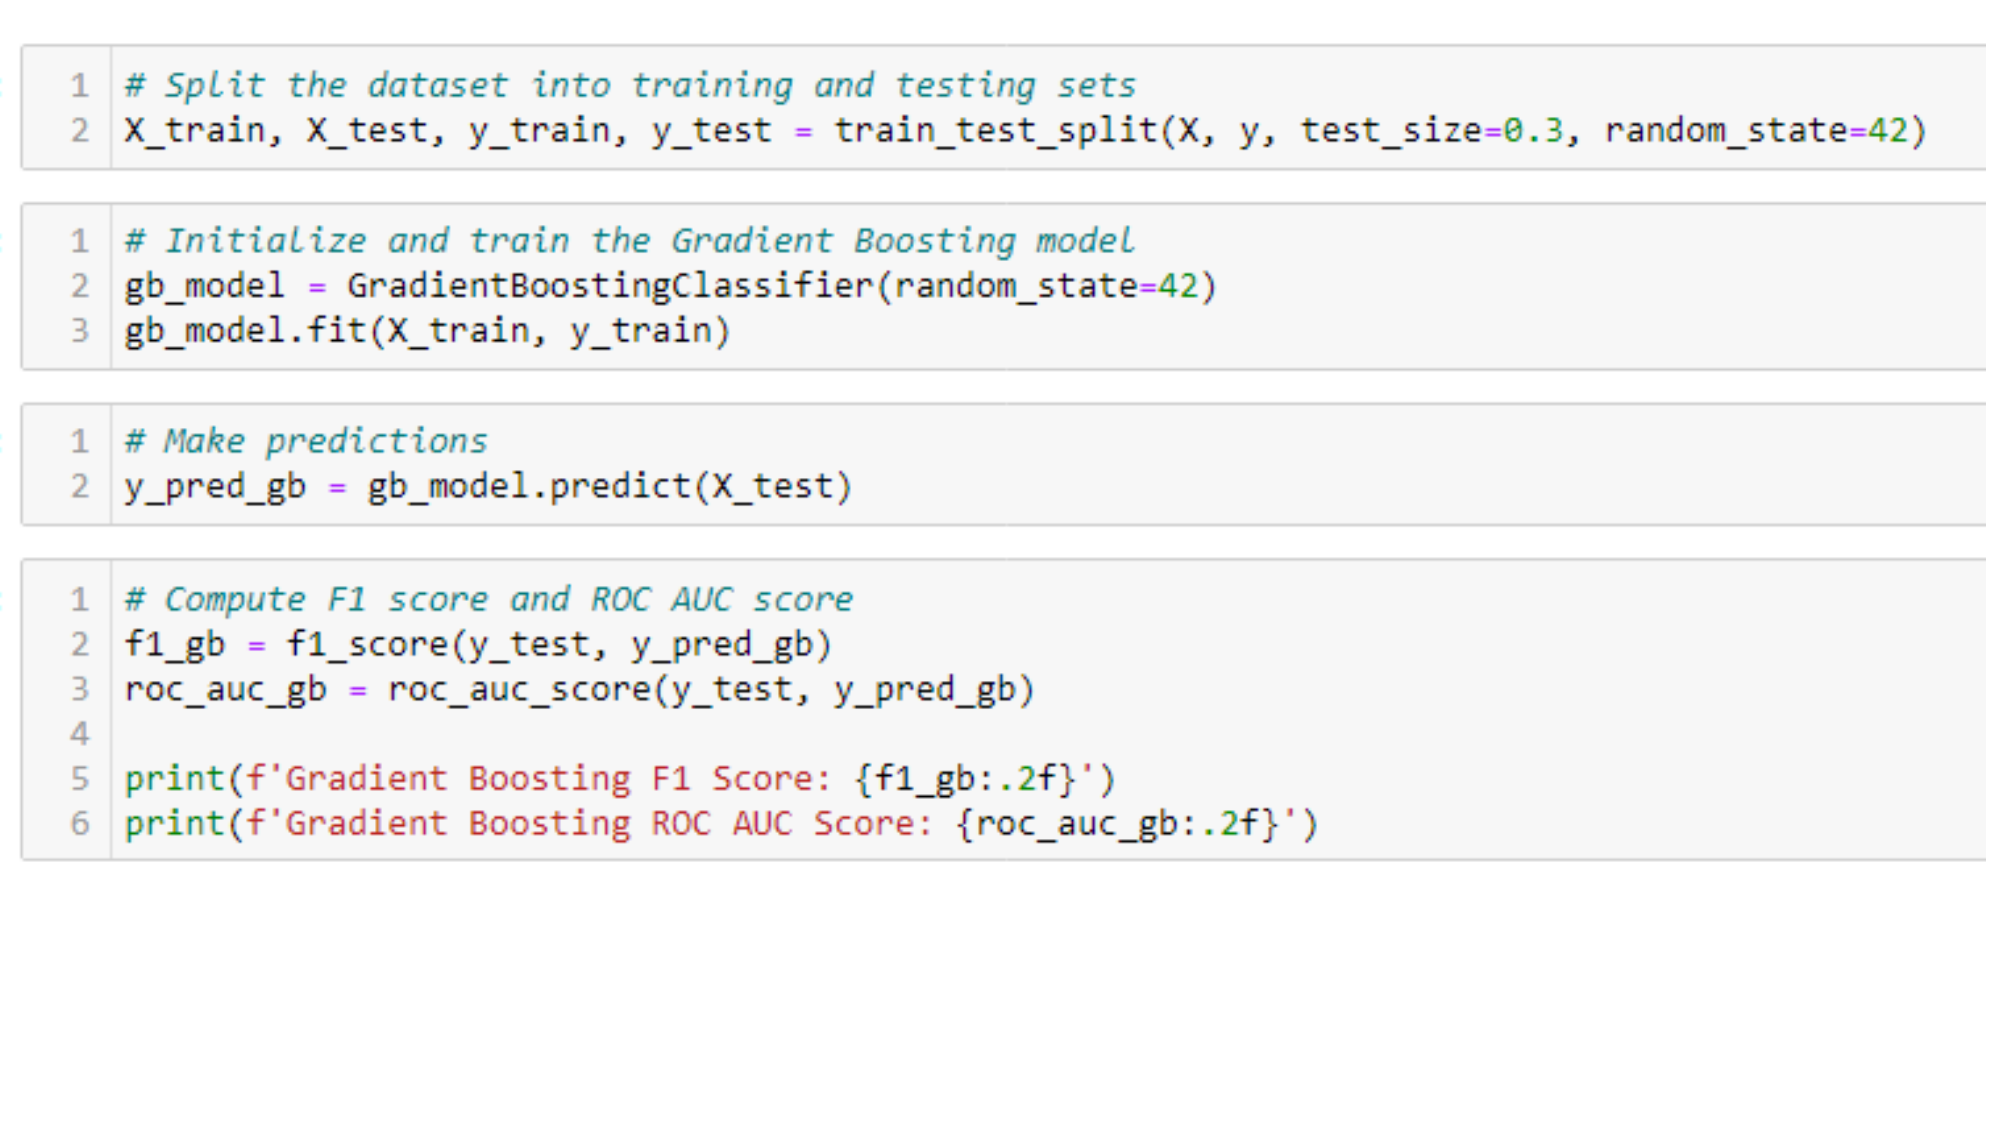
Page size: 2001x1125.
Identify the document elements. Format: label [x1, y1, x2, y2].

picture [0, 29, 1986, 883]
